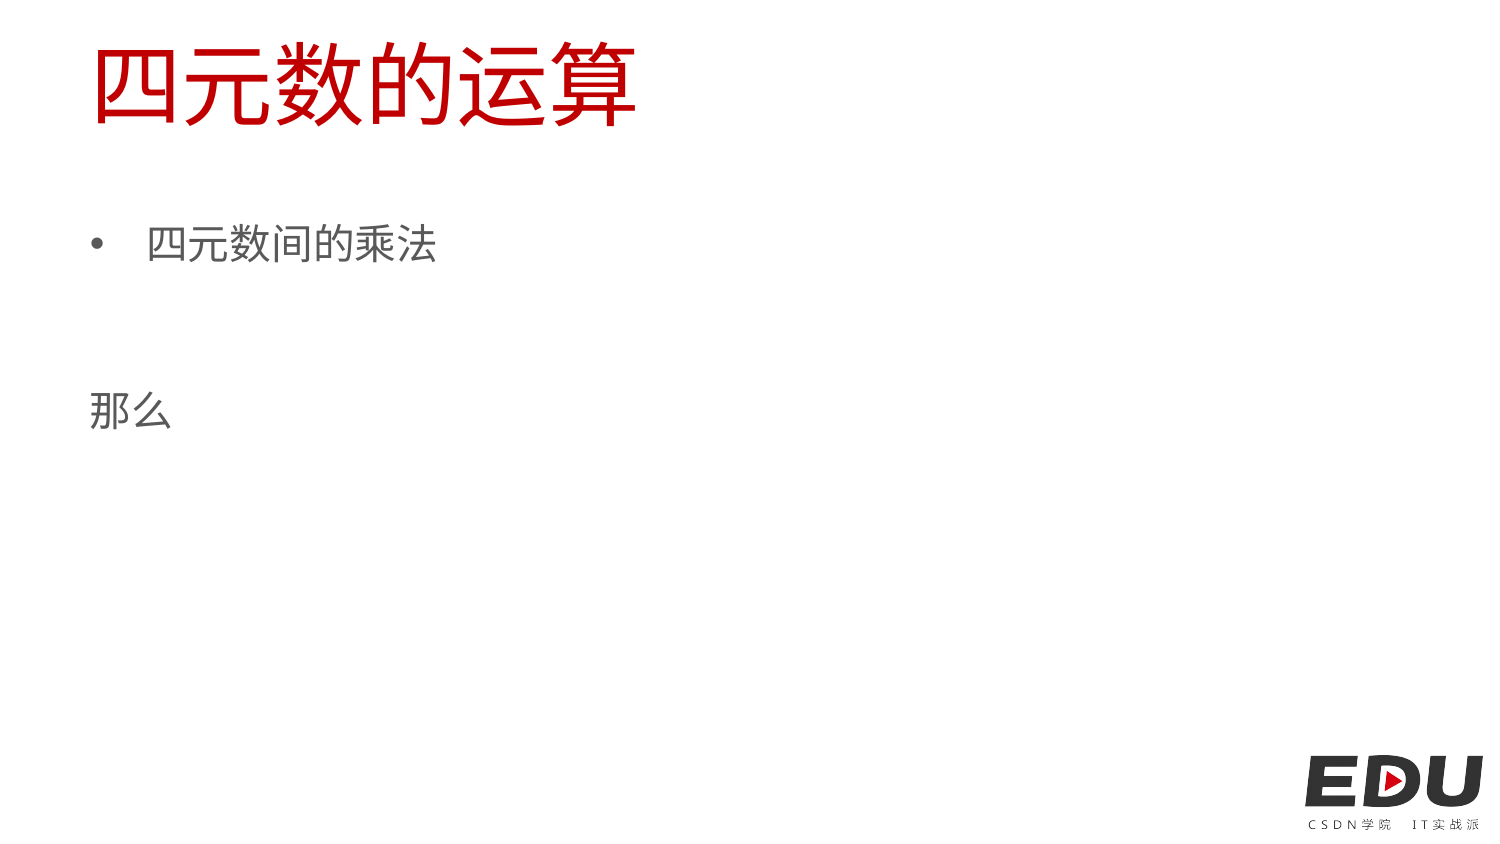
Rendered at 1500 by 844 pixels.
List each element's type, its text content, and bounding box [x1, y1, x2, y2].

picture [1305, 755, 1483, 830]
title 四元数的运算 [75, 20, 1425, 137]
